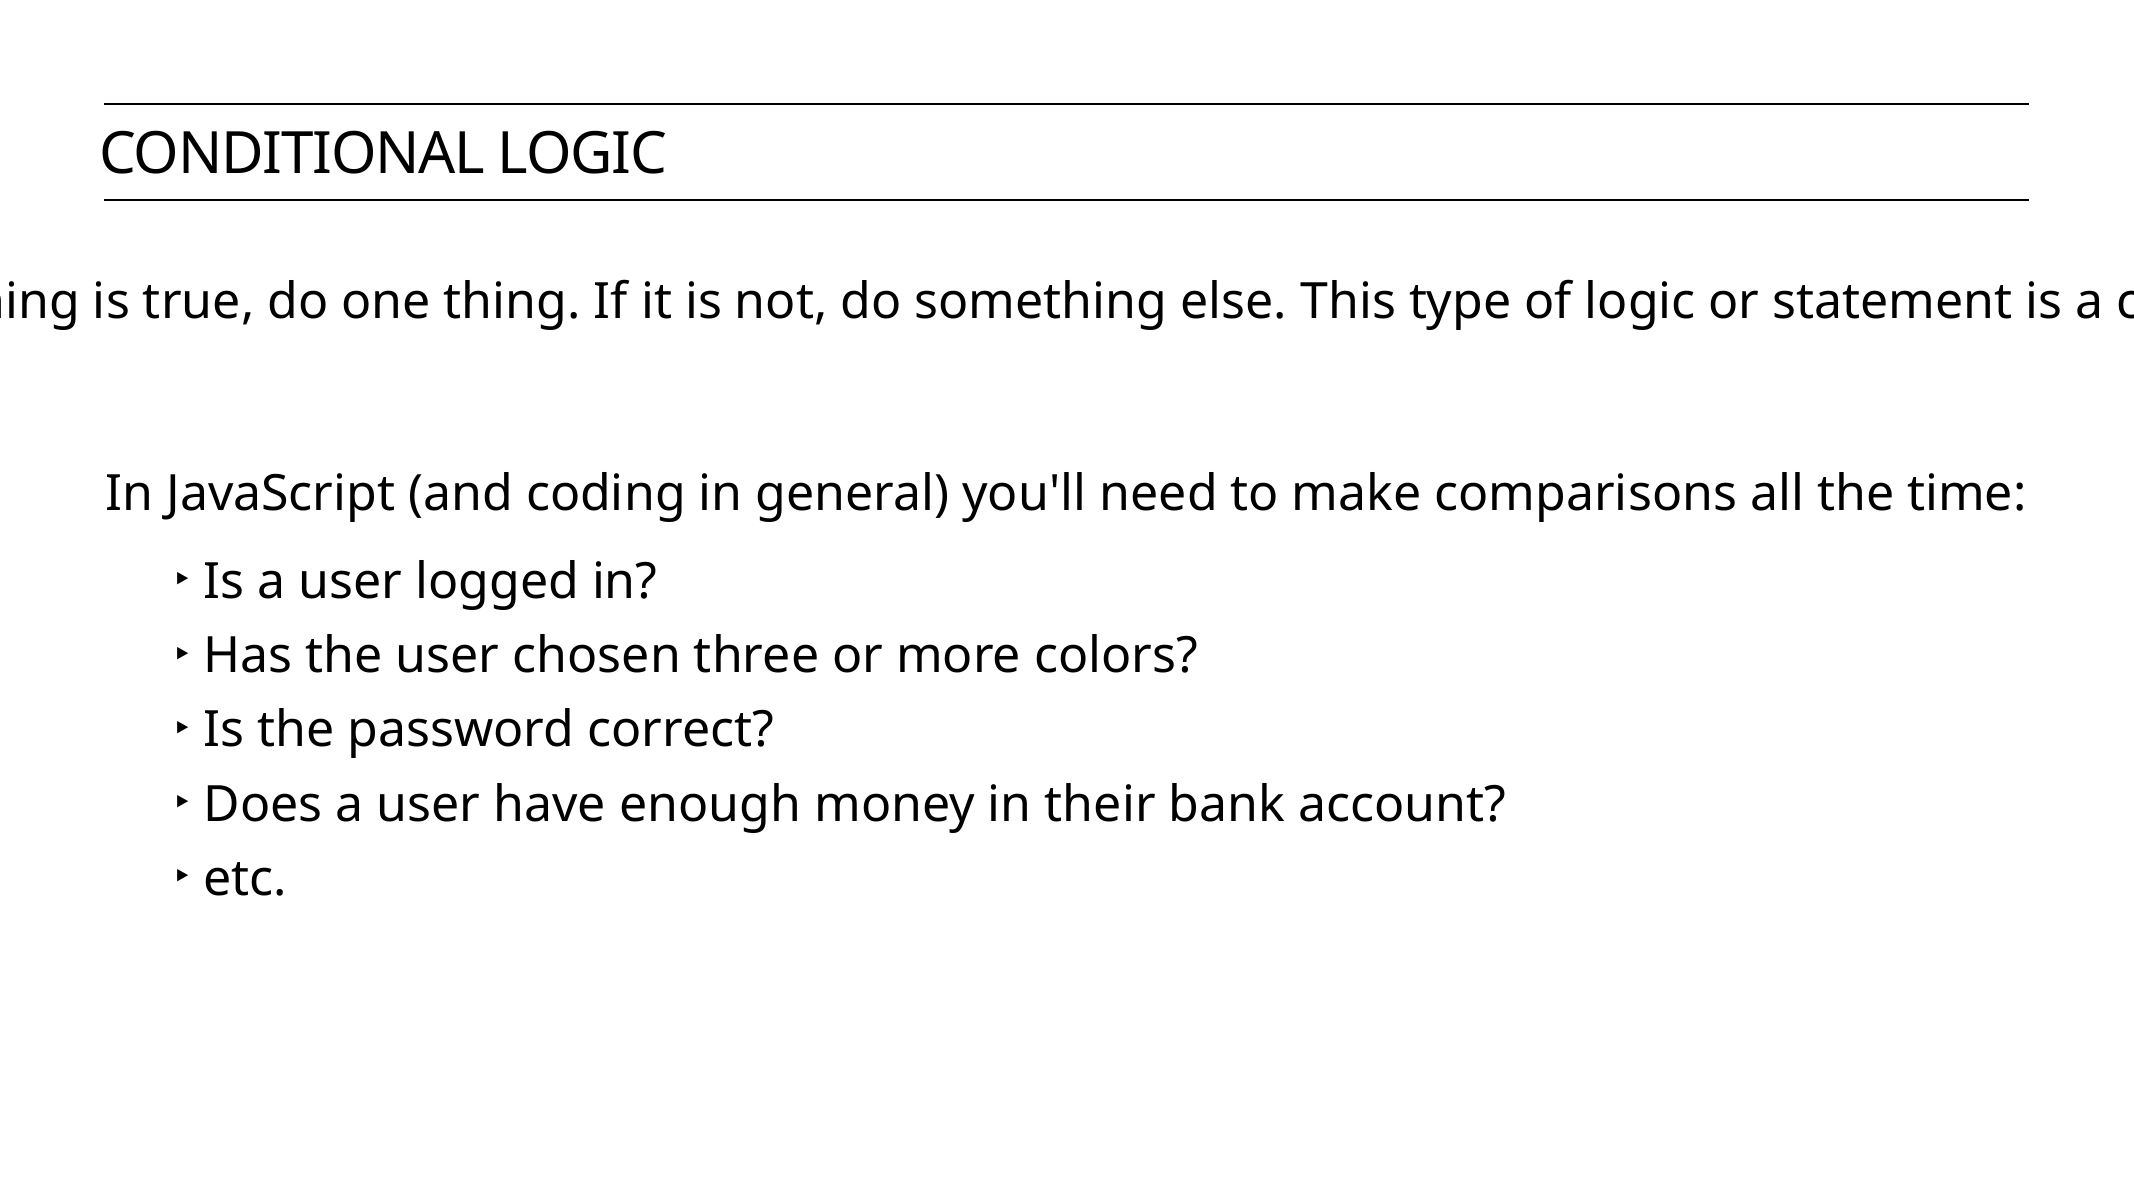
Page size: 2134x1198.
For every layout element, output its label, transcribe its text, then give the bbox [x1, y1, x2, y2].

text_box conditional logic [99, 118, 1366, 185]
text_box If something is true, do one thing. If it is not, do something else. This type of logic or statement is a condition. [0, 260, 2134, 337]
text_box Is a user logged in? Has the user chosen three or more colors? Is the password correct? Does a user have enough money in their bank account? etc. [174, 542, 2105, 906]
text_box In JavaScript (and coding in general) you'll need to make comparisons all the time: [97, 452, 2037, 529]
